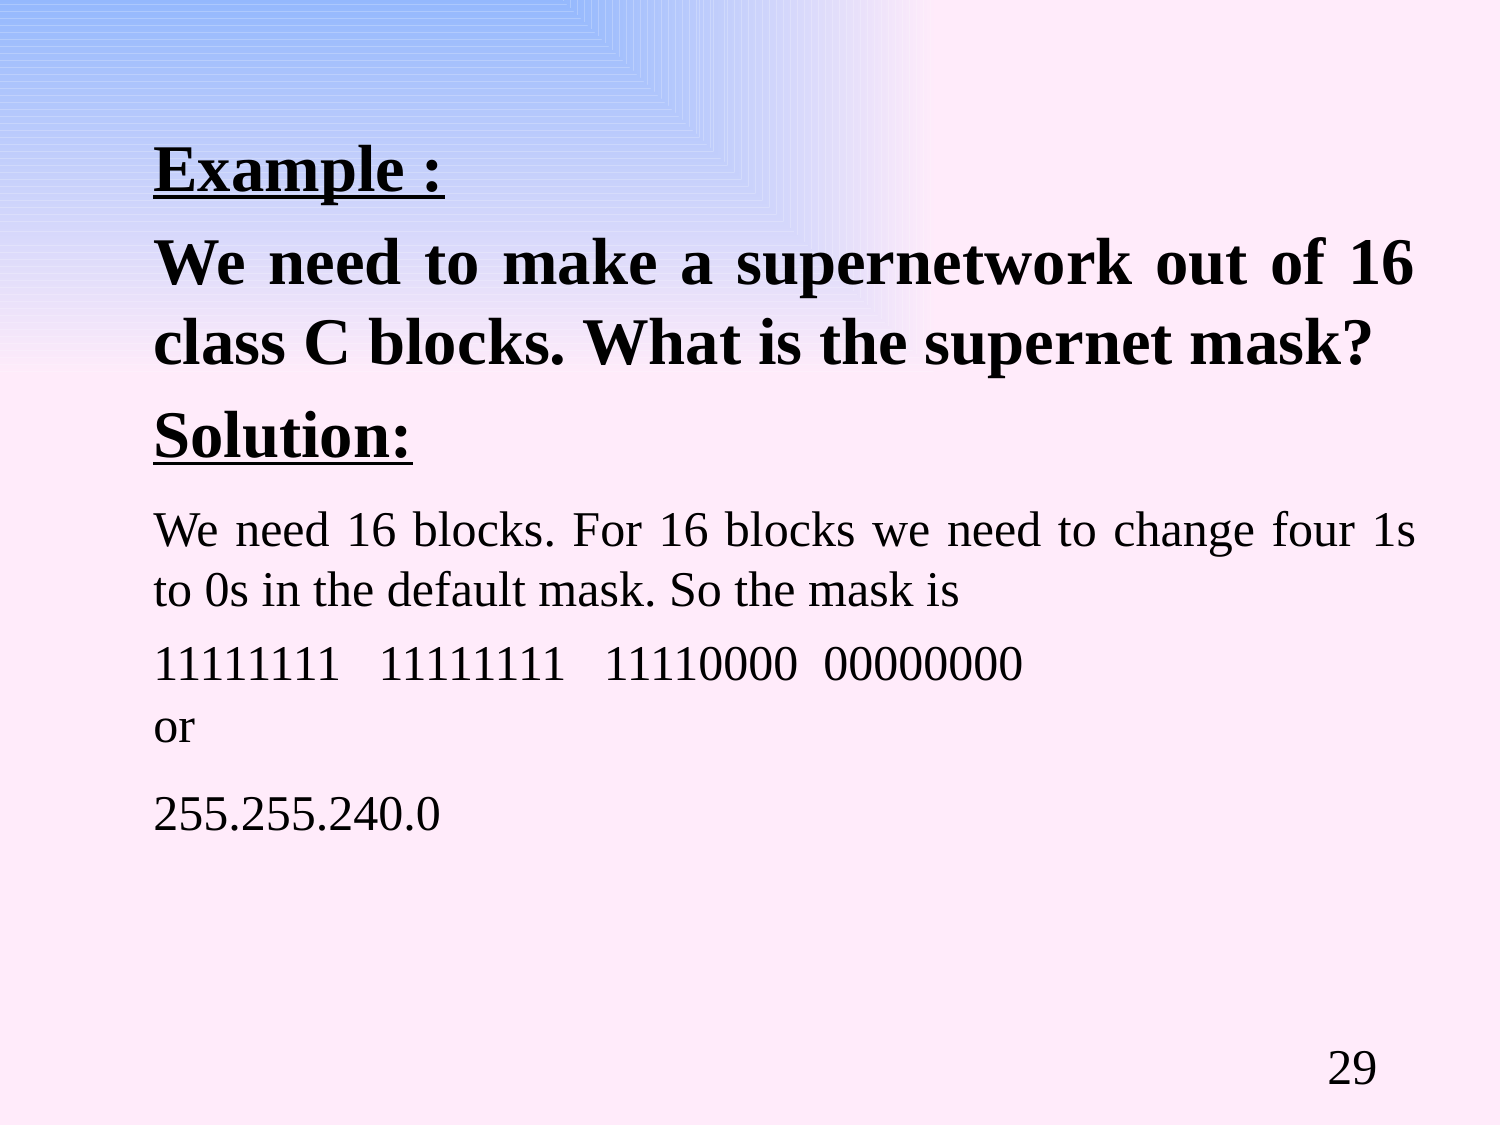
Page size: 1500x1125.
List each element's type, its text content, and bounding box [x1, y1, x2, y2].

title [75, 45, 1425, 233]
list Example : We need to make a supernetwork out of 16 class C blocks. What is the supernet mask? Solution: We need 16 blocks. For 16 blocks we need to change four 1s to 0s in the default mask. So the mask is 11111111 11111111 11110000 00000000 or 255.255.240.0 [82, 117, 1432, 1005]
